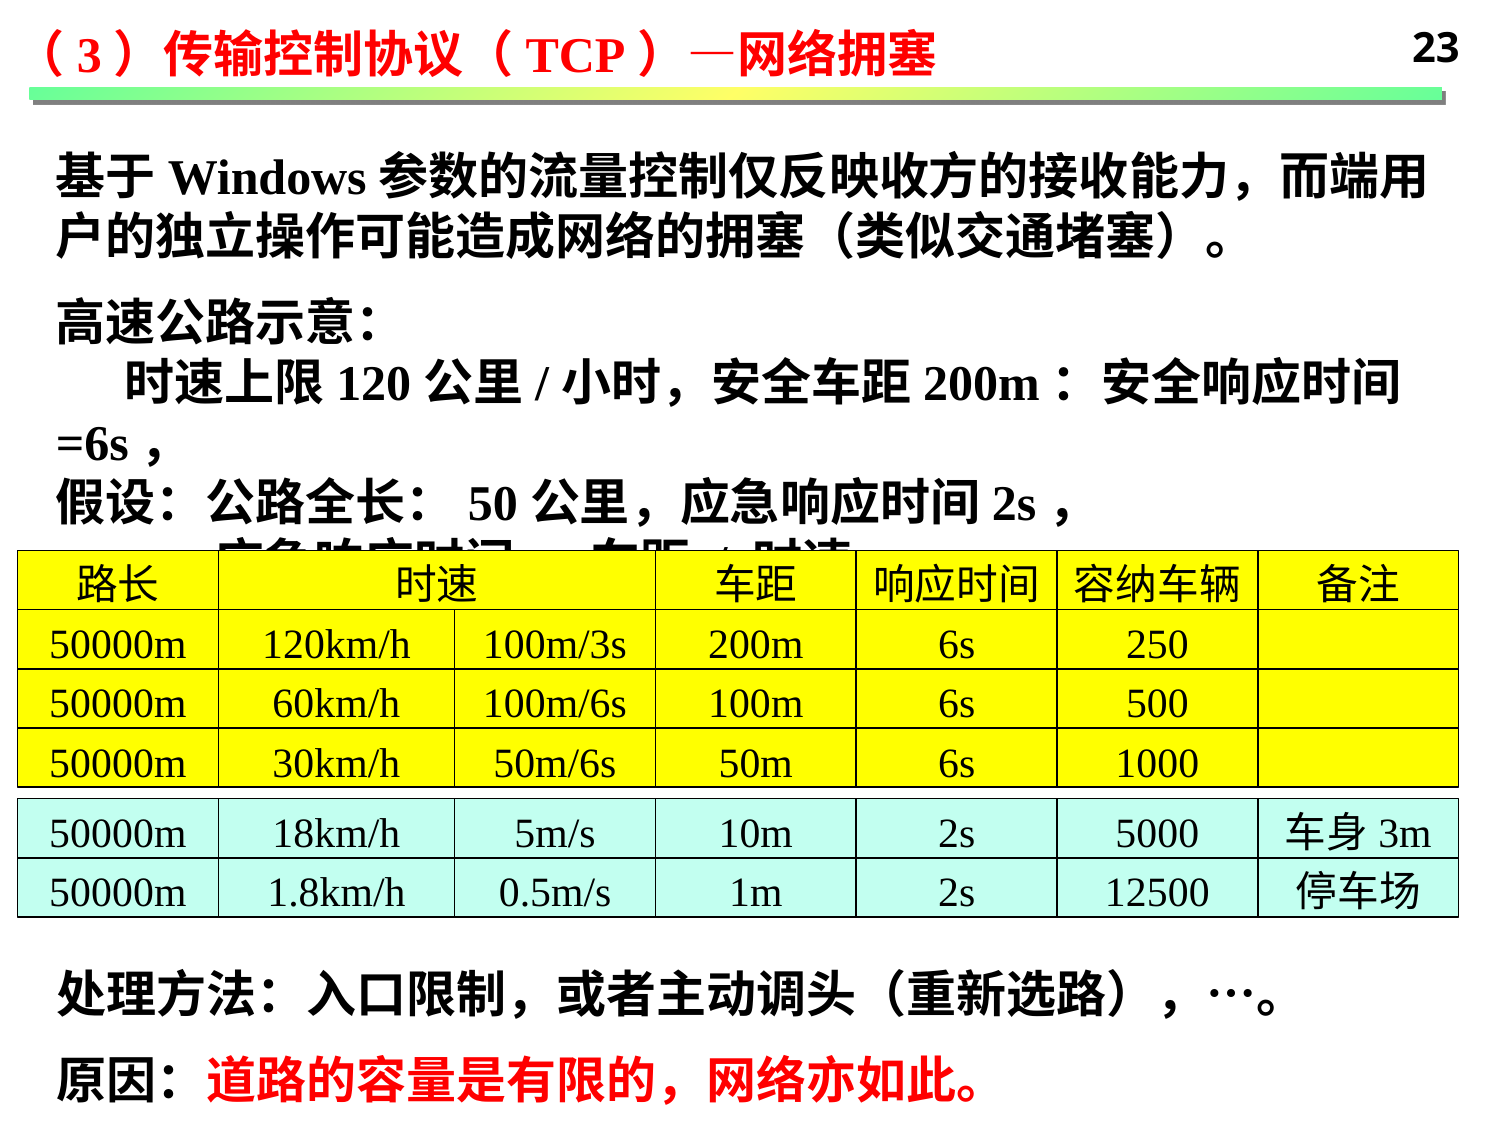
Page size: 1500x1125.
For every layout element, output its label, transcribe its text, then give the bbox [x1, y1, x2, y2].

text_box 处理方法：入口限制，或者主动调头（重新选路），…。 原因：道路的容量是有限的，网络亦如此。 [41, 954, 1471, 1116]
text_box （3）传输控制协议（TCP）—网络拥塞 [0, 15, 1022, 90]
text_box 23 [1397, 12, 1475, 78]
text_box 基于Windows参数的流量控制仅反映收方的接收能力，而端用户的独立操作可能造成网络的拥塞（类似交通堵塞）。 高速公路示意： 时速上限120公里/小时，安全车距200m：安全响应时间=6s， 假设：公路全长：50公里，应急响应时间2s， 应急响应时间 = 车距 / 时速。 [41, 137, 1471, 599]
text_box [17, 550, 1459, 918]
text_box [29, 87, 1442, 100]
